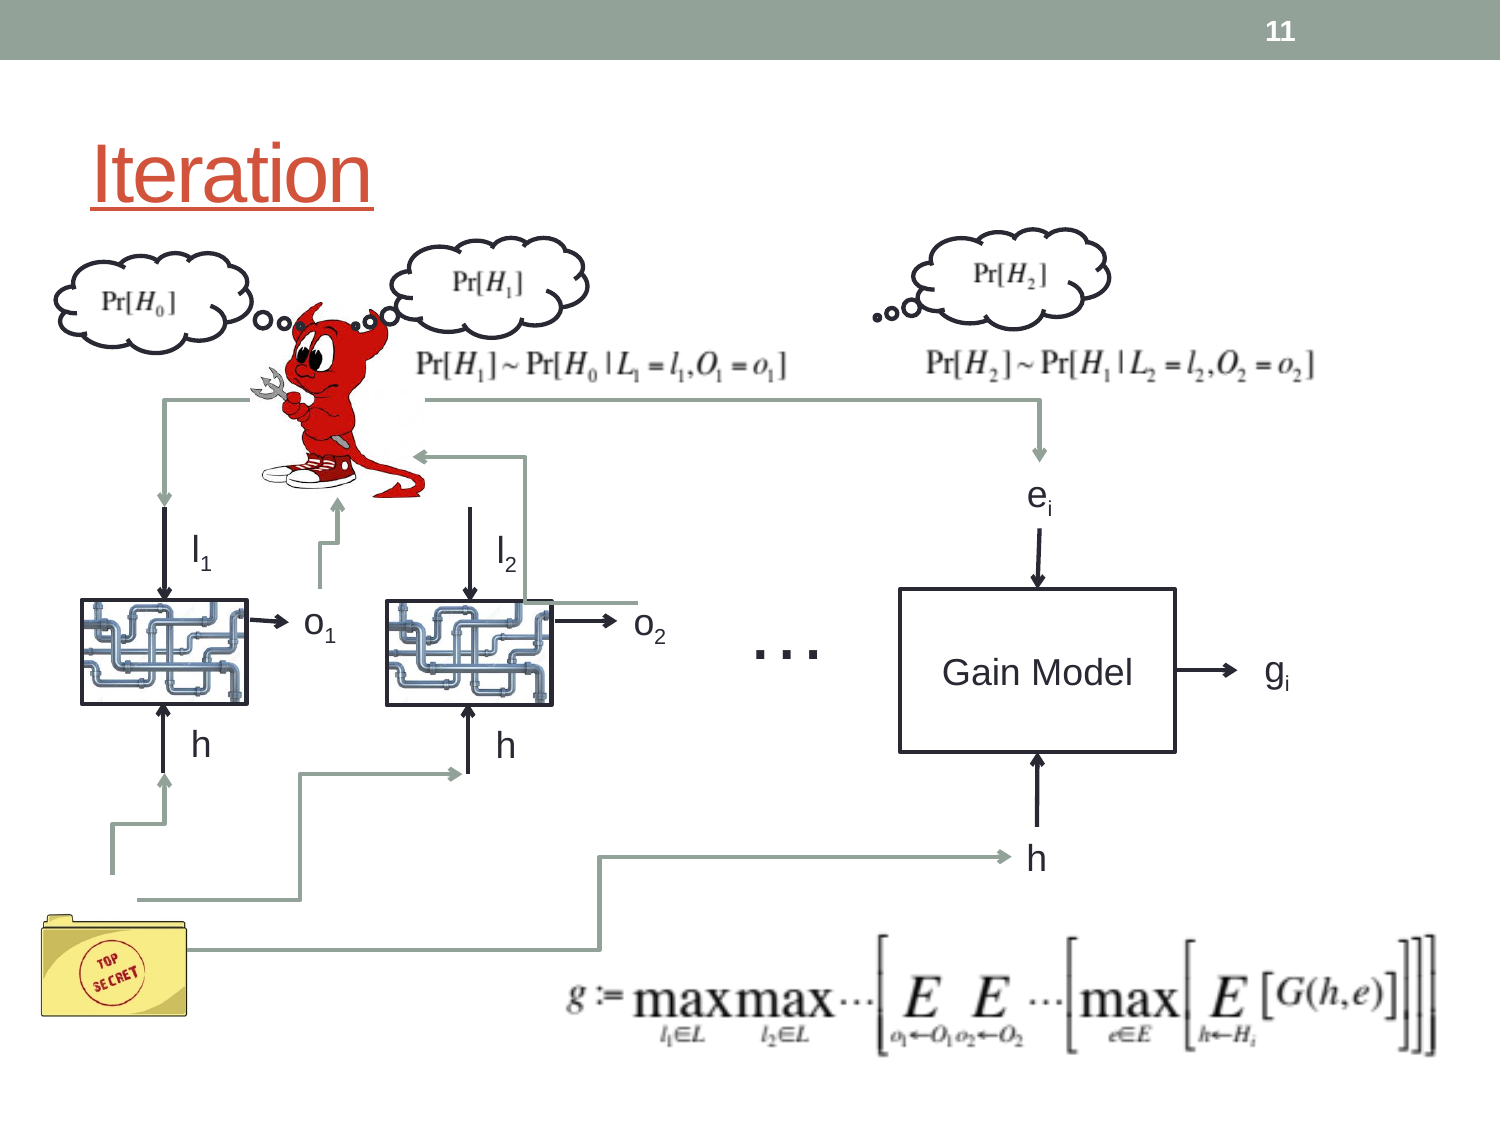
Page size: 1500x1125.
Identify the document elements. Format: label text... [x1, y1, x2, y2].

text_box Gain Model [898, 587, 1177, 754]
picture [250, 302, 426, 498]
text_box o1 [288, 589, 352, 656]
text_box h [480, 713, 532, 774]
text_box [872, 312, 883, 323]
text_box … [730, 568, 844, 684]
text_box ei [1012, 462, 1068, 529]
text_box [164, 399, 251, 508]
text_box gi [1249, 637, 1305, 704]
title Iteration [75, 87, 1425, 250]
text_box [53, 250, 254, 356]
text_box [282, 534, 376, 553]
text_box [389, 235, 590, 341]
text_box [187, 856, 1012, 951]
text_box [449, 266, 526, 301]
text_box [412, 343, 788, 387]
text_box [412, 456, 639, 604]
text_box [884, 305, 900, 322]
text_box l1 [176, 517, 227, 584]
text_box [424, 399, 1040, 463]
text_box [970, 257, 1049, 292]
slide_number 11 [1250, 3, 1425, 57]
text_box g [471, 511, 477, 603]
text_box h [176, 712, 227, 771]
text_box h [1011, 826, 1063, 887]
text_box [901, 227, 1112, 332]
text_box o2 [618, 590, 682, 657]
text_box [98, 284, 177, 321]
picture [388, 602, 550, 704]
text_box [87, 797, 134, 851]
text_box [921, 343, 1317, 385]
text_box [137, 773, 463, 901]
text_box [562, 927, 1441, 1063]
picture [83, 601, 245, 703]
picture [37, 874, 188, 1026]
